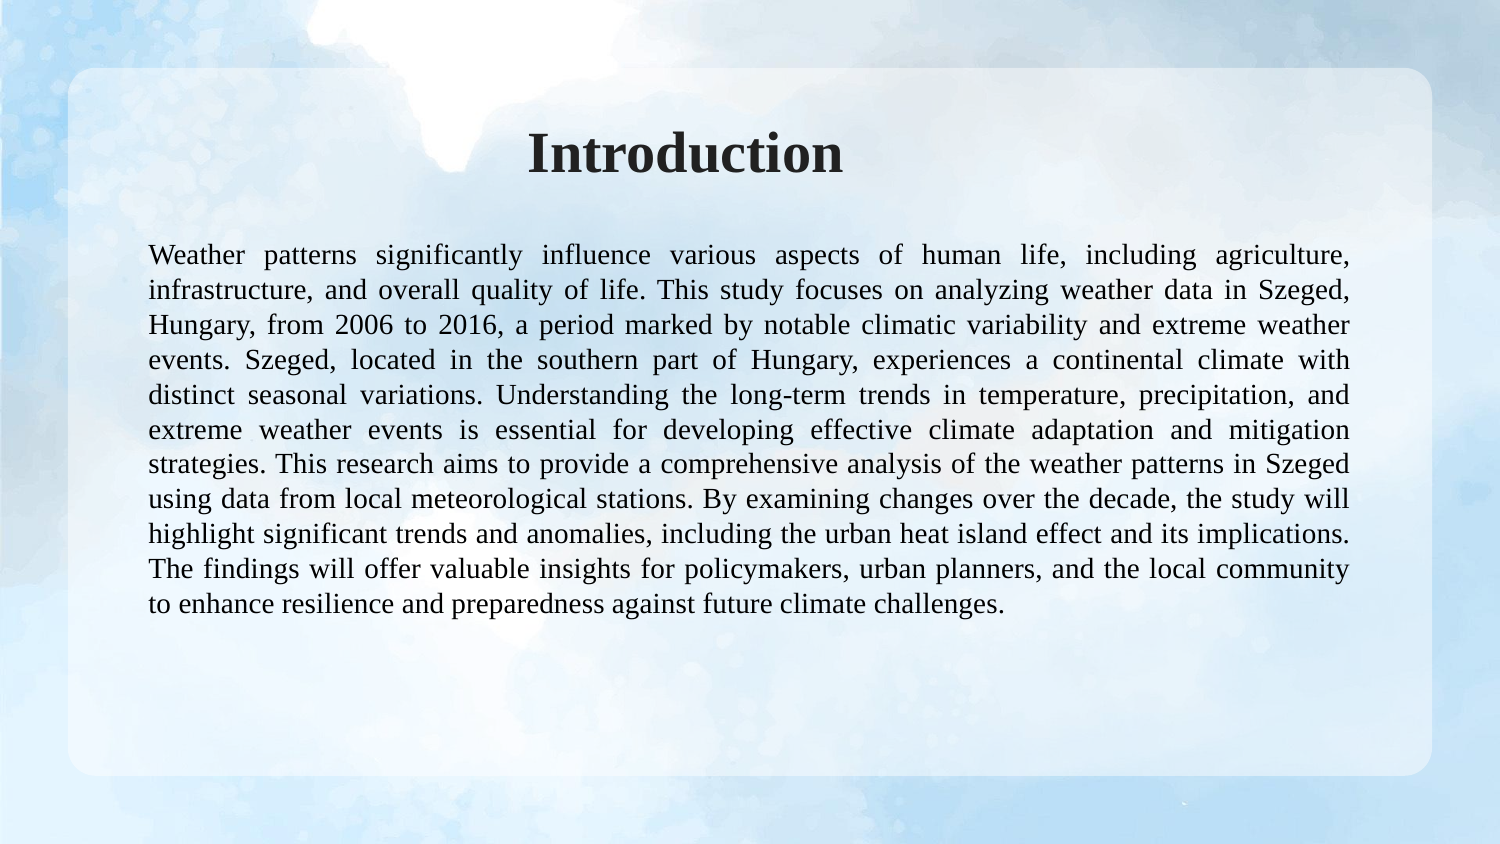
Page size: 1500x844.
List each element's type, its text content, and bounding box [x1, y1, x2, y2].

text_box Introduction [468, 106, 860, 227]
text_box Weather patterns significantly influence various aspects of human life, including agriculture, infrastructure, and overall quality of life. This study focuses on analyzing weather data in Szeged, Hungary, from 2006 to 2016, a period marked by notable climatic variability and extreme weather events. Szeged, located in the southern part of Hungary, experiences a continental climate with distinct seasonal variations. Understanding the long-term trends in temperature, precipitation, and extreme weather events is essential for developing effective climate adaptation and mitigation strategies. This research aims to provide a comprehensive analysis of the weather patterns in Szeged using data from local meteorological stations. By examining changes over the decade, the study will highlight significant trends and anomalies, including the urban heat island effect and its implications. The findings will offer valuable insights for policymakers, urban planners, and the local community to enhance resilience and preparedness against future climate challenges. [133, 227, 1367, 837]
picture [0, 0, 1500, 844]
